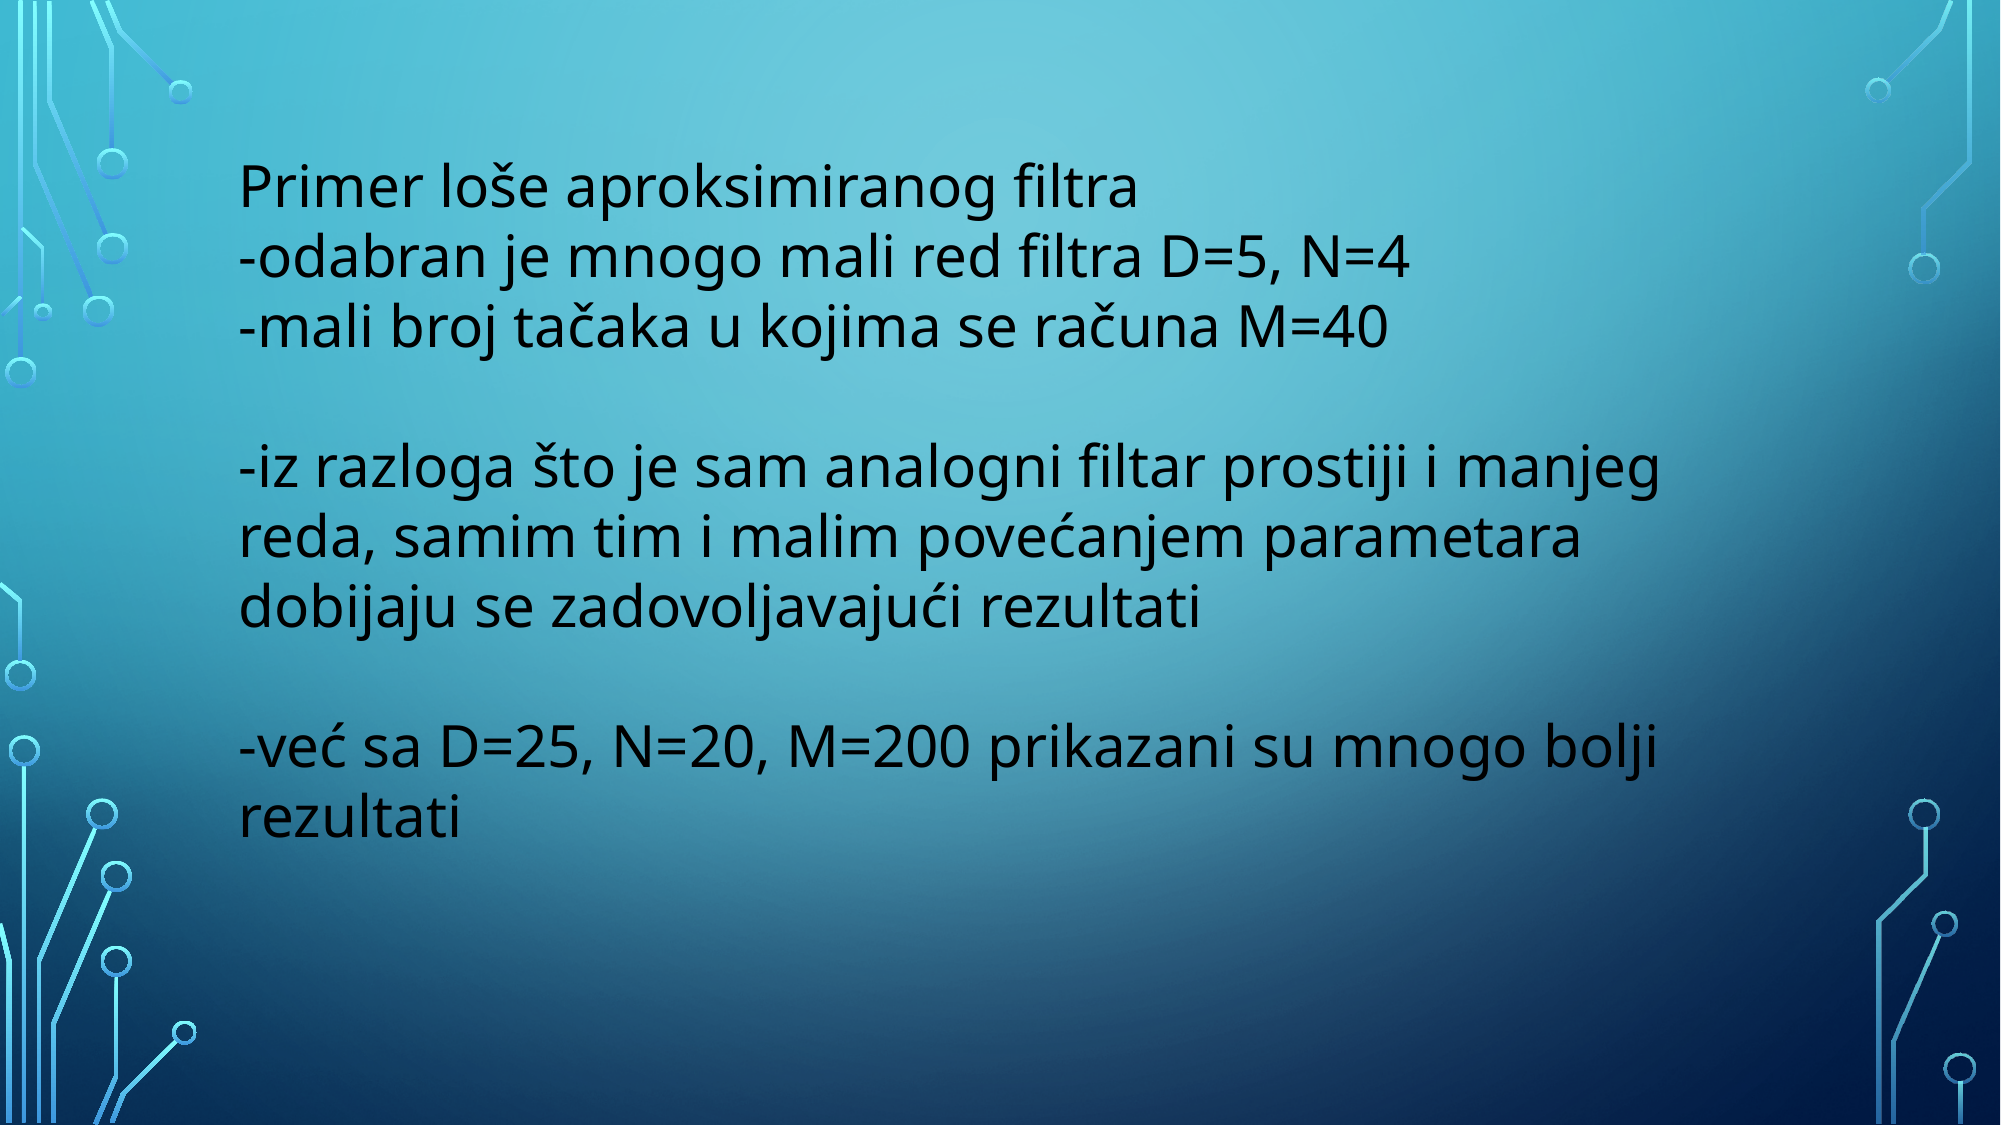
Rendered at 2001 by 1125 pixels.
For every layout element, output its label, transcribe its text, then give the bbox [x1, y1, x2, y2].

text_box Primer loše aproksimiranog filtra -odabran je mnogo mali red filtra D=5, N=4 -mali broj tačaka u kojima se računa M=40 -iz razloga što je sam analogni filtar prostiji i manjeg reda, samim tim i malim povećanjem parametara dobijaju se zadovoljavajući rezultati -već sa D=25, N=20, M=200 prikazani su mnogo bolji rezultati [223, 142, 1757, 857]
